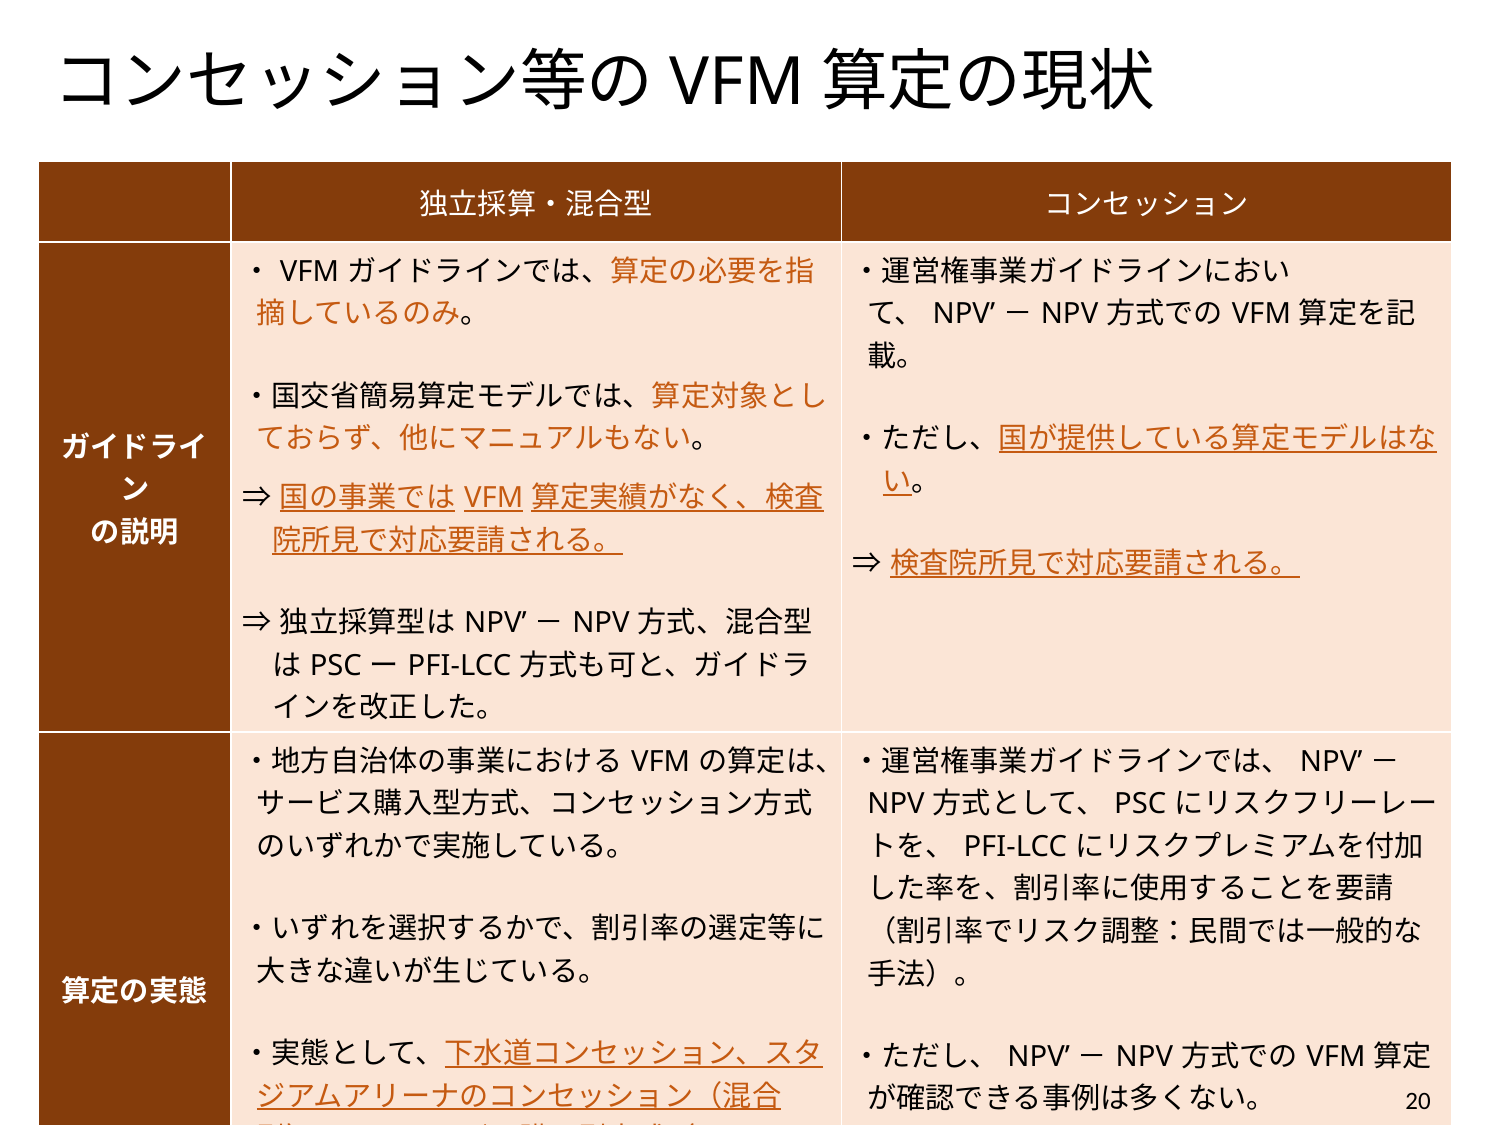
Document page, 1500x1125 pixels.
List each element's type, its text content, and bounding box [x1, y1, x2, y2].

table_header 独立採算・混合型 [232, 162, 841, 241]
table_header [39, 162, 230, 241]
title コンセッション等のVFM算定の現状 [38, 32, 1393, 135]
table_cell ・運営権事業ガイドラインでは、NPV’－NPV方式として、PSCにリスクフリーレートを、PFI-LCCにリスクプレミアムを付加した率を、割引率に使用することを要請（割引率でリスク調整：民間では一般的な手法）。 ・ただし、NPV’－NPV方式でのVFM算定が確認できる事例は多くない。 [842, 733, 1451, 1125]
text_box 19 [1108, 1069, 1446, 1125]
table_cell ・運営権事業ガイドラインにおいて、NPV’－NPV方式でのVFM算定を記載。 ・ただし、国が提供している算定モデルはない。 ⇒検査院所見で対応要請される。 [842, 243, 1451, 731]
table_cell 算定の実態 [39, 733, 230, 1125]
table_cell ・VFMガイドラインでは、算定の必要を指摘しているのみ。 ・国交省簡易算定モデルでは、算定対象としておらず、他にマニュアルもない。 ⇒国の事業ではVFM算定実績がなく、検査院所見で対応要請される。 ⇒独立採算型はNPV’－NPV方式、混合型はPSCーPFI-LCC方式も可と、ガイドラインを改正した。 [232, 243, 841, 731]
table_cell ・地方自治体の事業におけるVFMの算定は、サービス購入型方式、コンセッション方式のいずれかで実施している。 ・いずれを選択するかで、割引率の選定等に大きな違いが生じている。 ・実態として、下水道コンセッション、スタジアムアリーナのコンセッション（混合型）では、サービス購入型方式（PSCーPFI-LCC方式）での算定が多数。 [232, 733, 841, 1125]
table_cell ガイドライン の説明 [39, 243, 230, 731]
table_header コンセッション [842, 162, 1451, 241]
